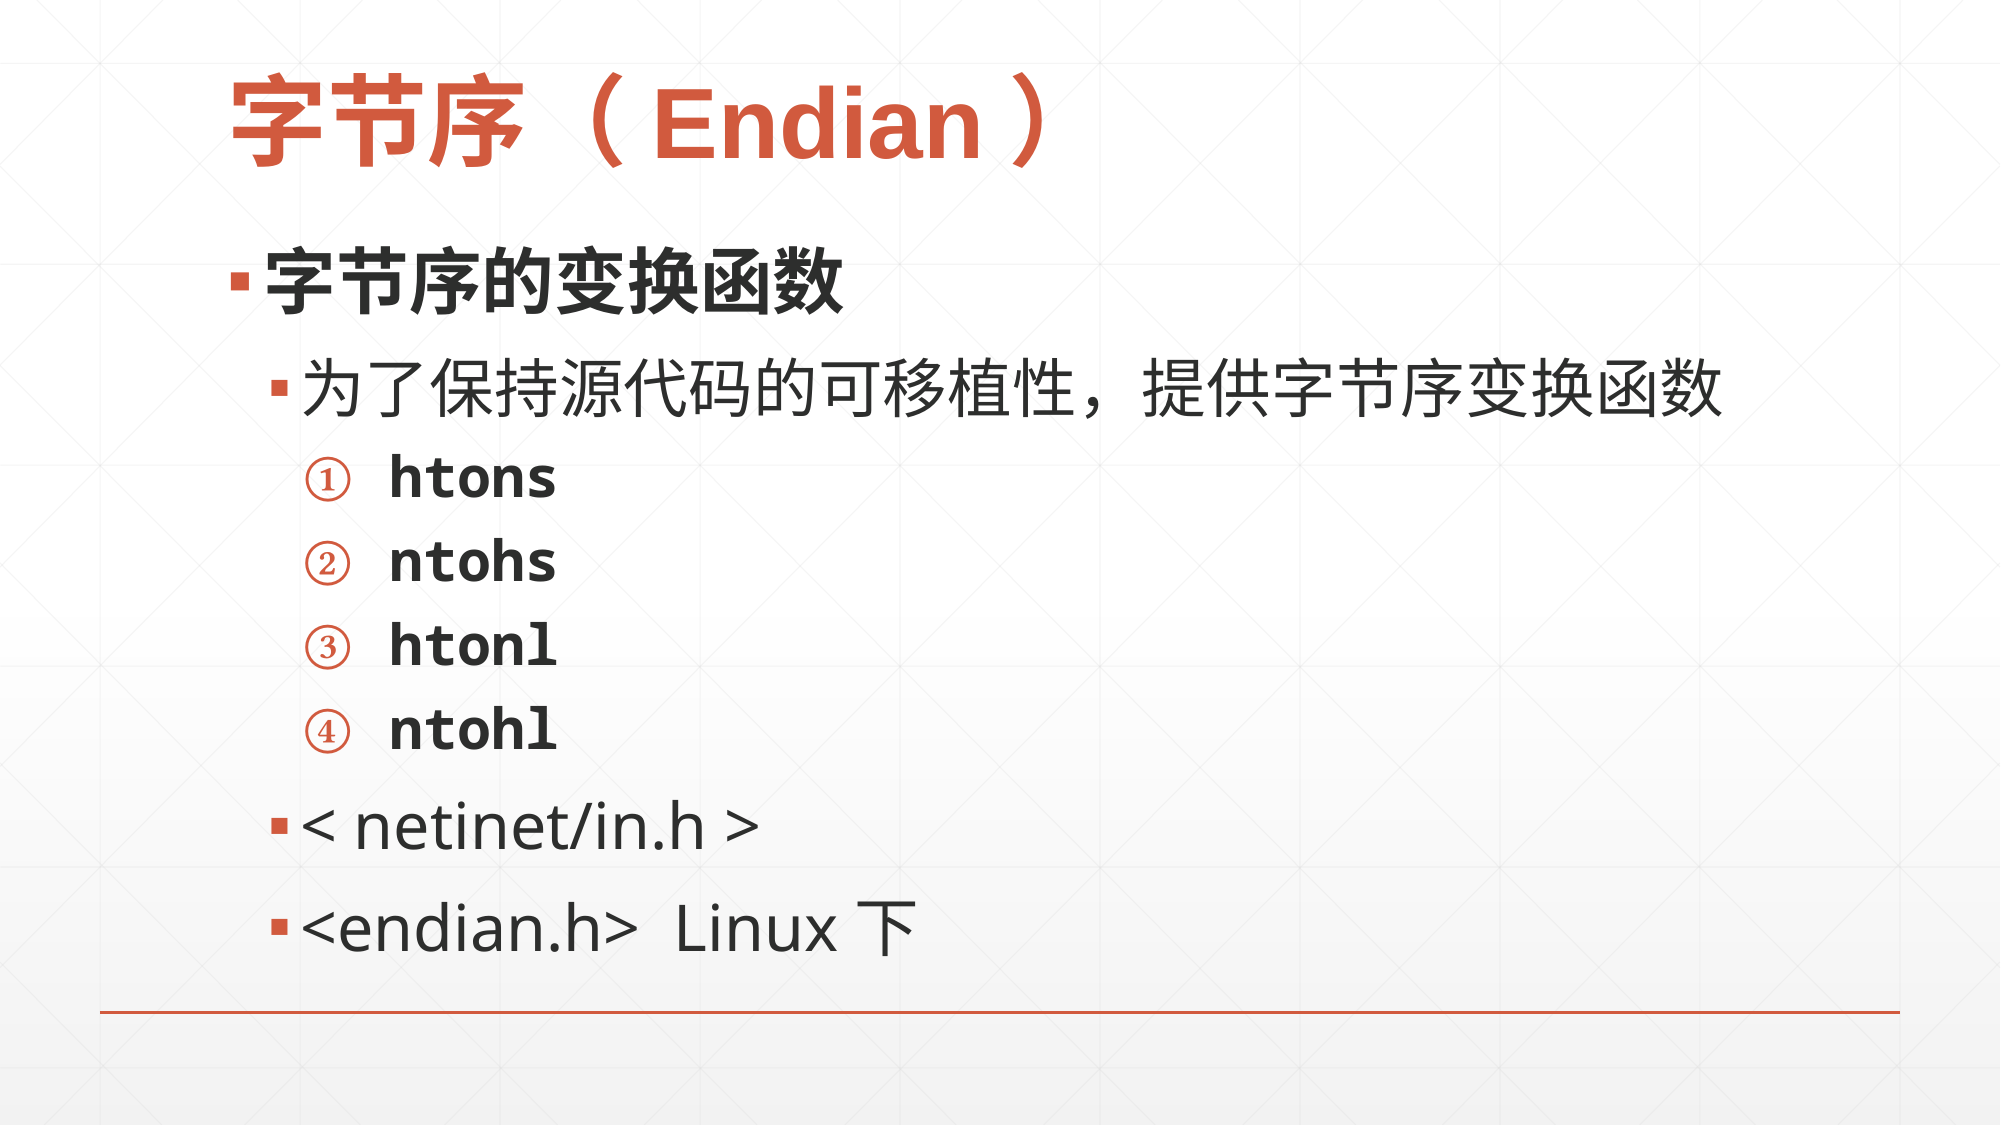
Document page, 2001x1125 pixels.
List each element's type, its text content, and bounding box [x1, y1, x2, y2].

title 字节序（Endian） [212, 0, 1788, 188]
list 字节序的变换函数 为了保持源代码的可移植性，提供字节序变换函数 htons ntohs htonl ntohl < netinet/in.h > <endian.h> Linux下 [212, 228, 1788, 975]
